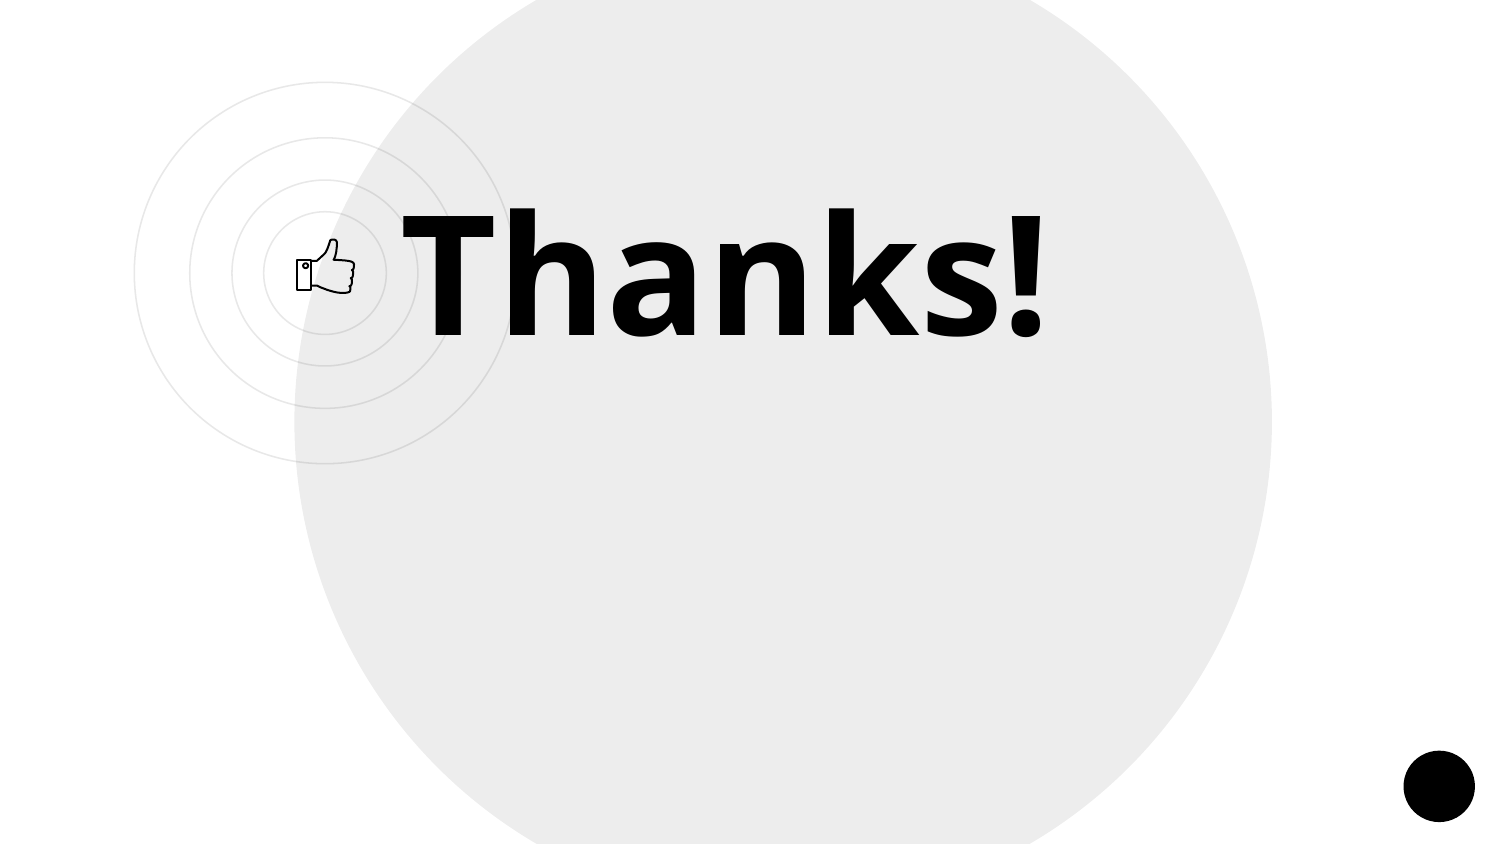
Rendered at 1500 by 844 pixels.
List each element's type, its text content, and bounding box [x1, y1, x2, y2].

title Thanks! [385, 193, 1142, 384]
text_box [297, 239, 355, 294]
